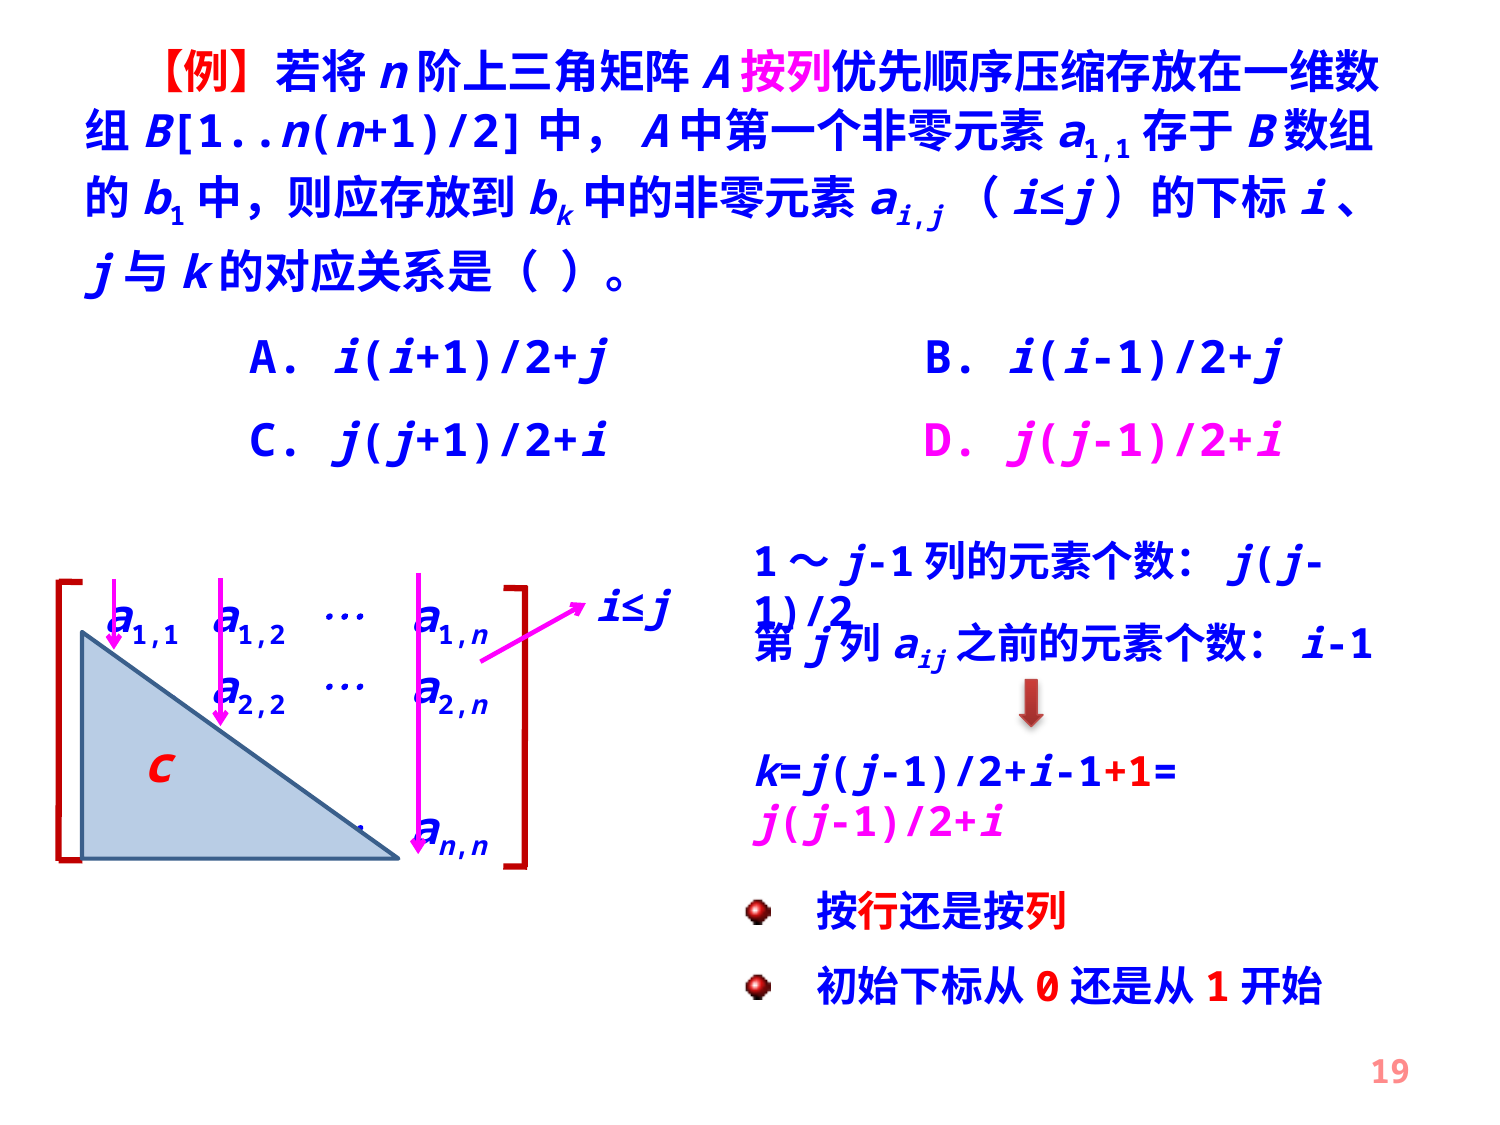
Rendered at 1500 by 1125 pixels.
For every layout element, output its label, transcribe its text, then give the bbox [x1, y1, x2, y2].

text_box 【例】若将n阶上三角矩阵A按列优先顺序压缩存放在一维数组B[1..n(n+1)/2]中，A中第一个非零元素a1,1存于B数组的b1中，则应存放到bk中的非零元素ai,j（i≤j）的下标i、j与k的对应关系是（ ）。 [70, 23, 1430, 305]
text_box A. i(i+1)/2+j B. i(i-1)/2+j C. j(j+1)/2+i D. j(j-1)/2+i [234, 292, 1360, 473]
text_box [738, 527, 1407, 675]
slide_number 19 [1074, 1042, 1425, 1103]
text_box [58, 572, 704, 868]
text_box 按行还是按列 初始下标从0还是从1开始 [726, 852, 1371, 1018]
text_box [738, 679, 1454, 804]
picture [741, 970, 771, 1000]
picture [741, 895, 771, 925]
